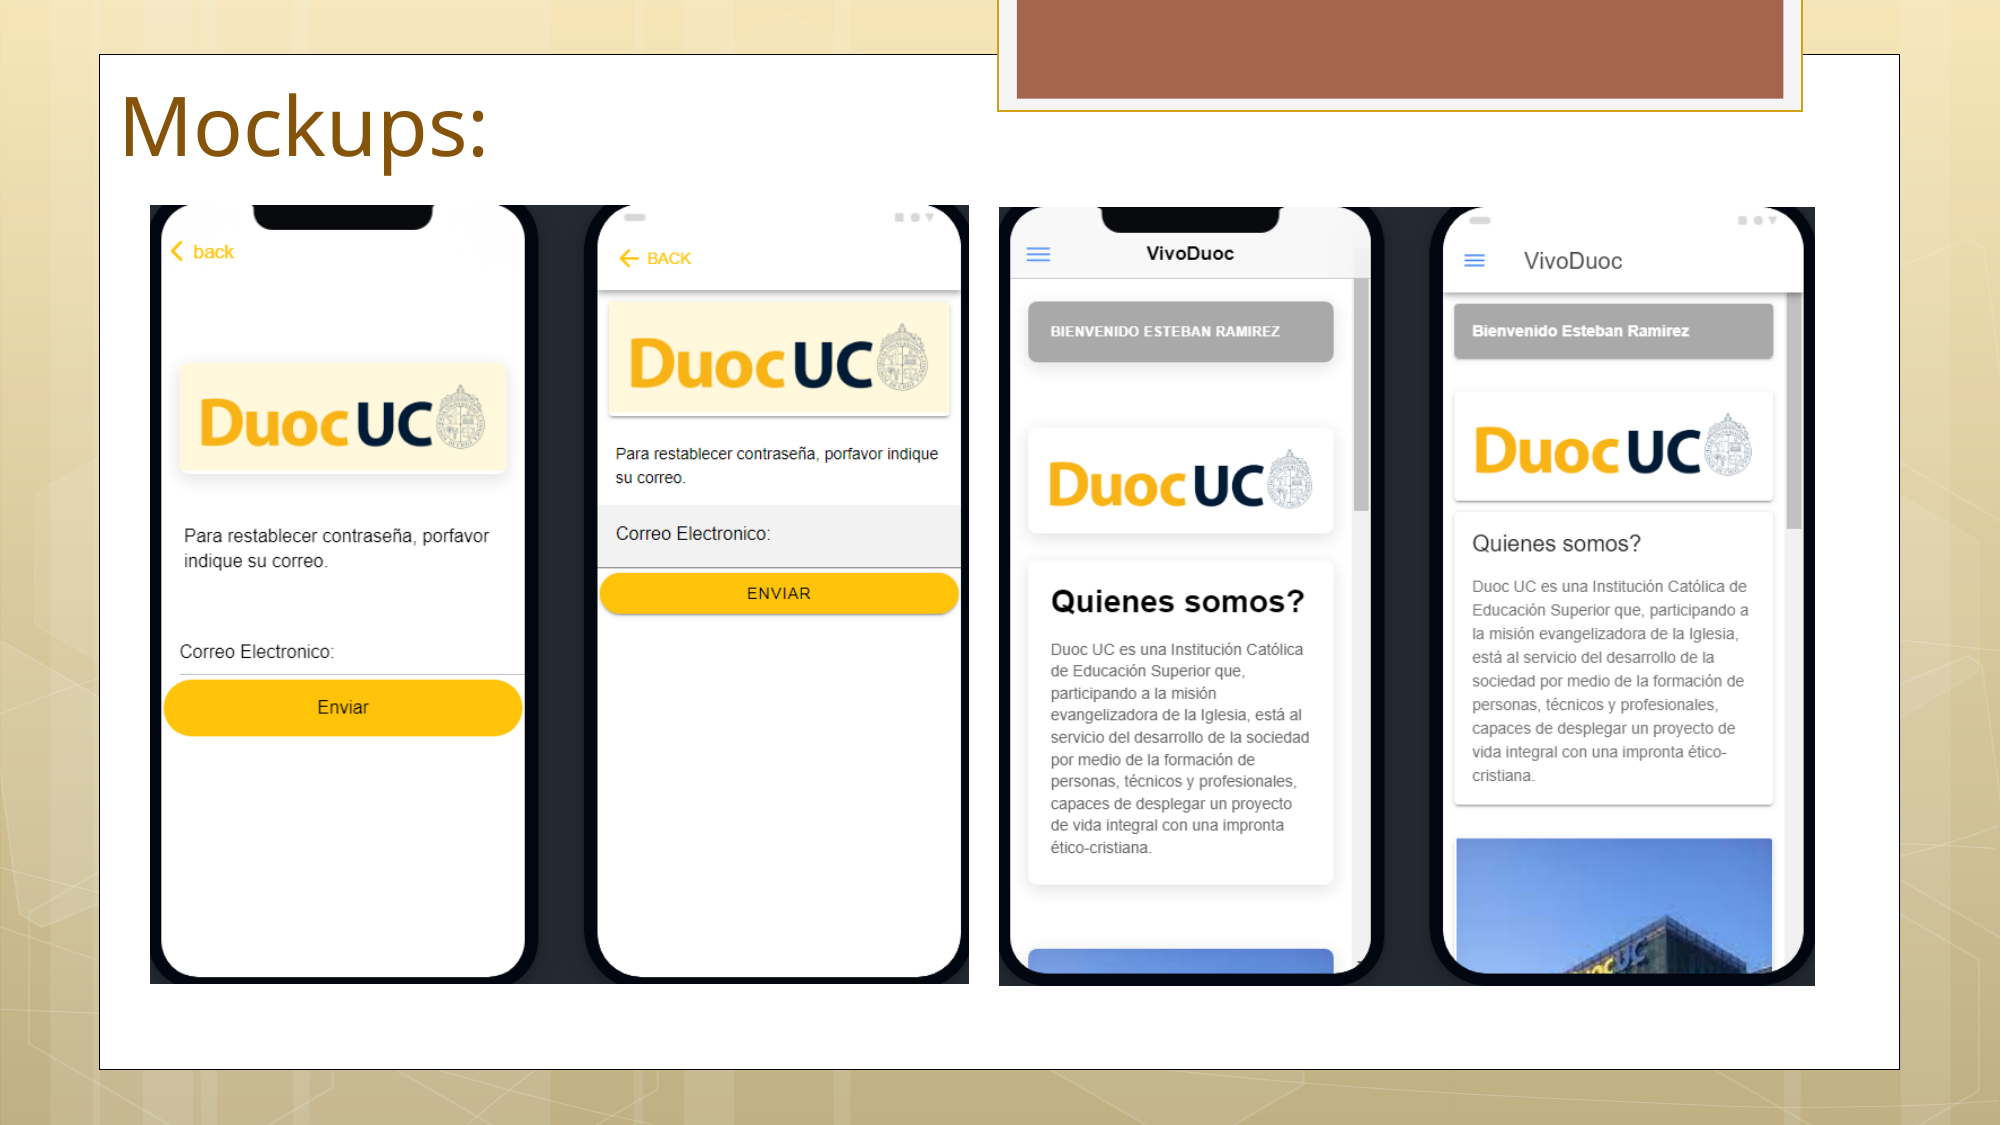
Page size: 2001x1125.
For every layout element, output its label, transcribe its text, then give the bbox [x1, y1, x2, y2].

picture [150, 205, 969, 984]
picture [999, 207, 1815, 986]
title Mockups: [103, 65, 1765, 180]
